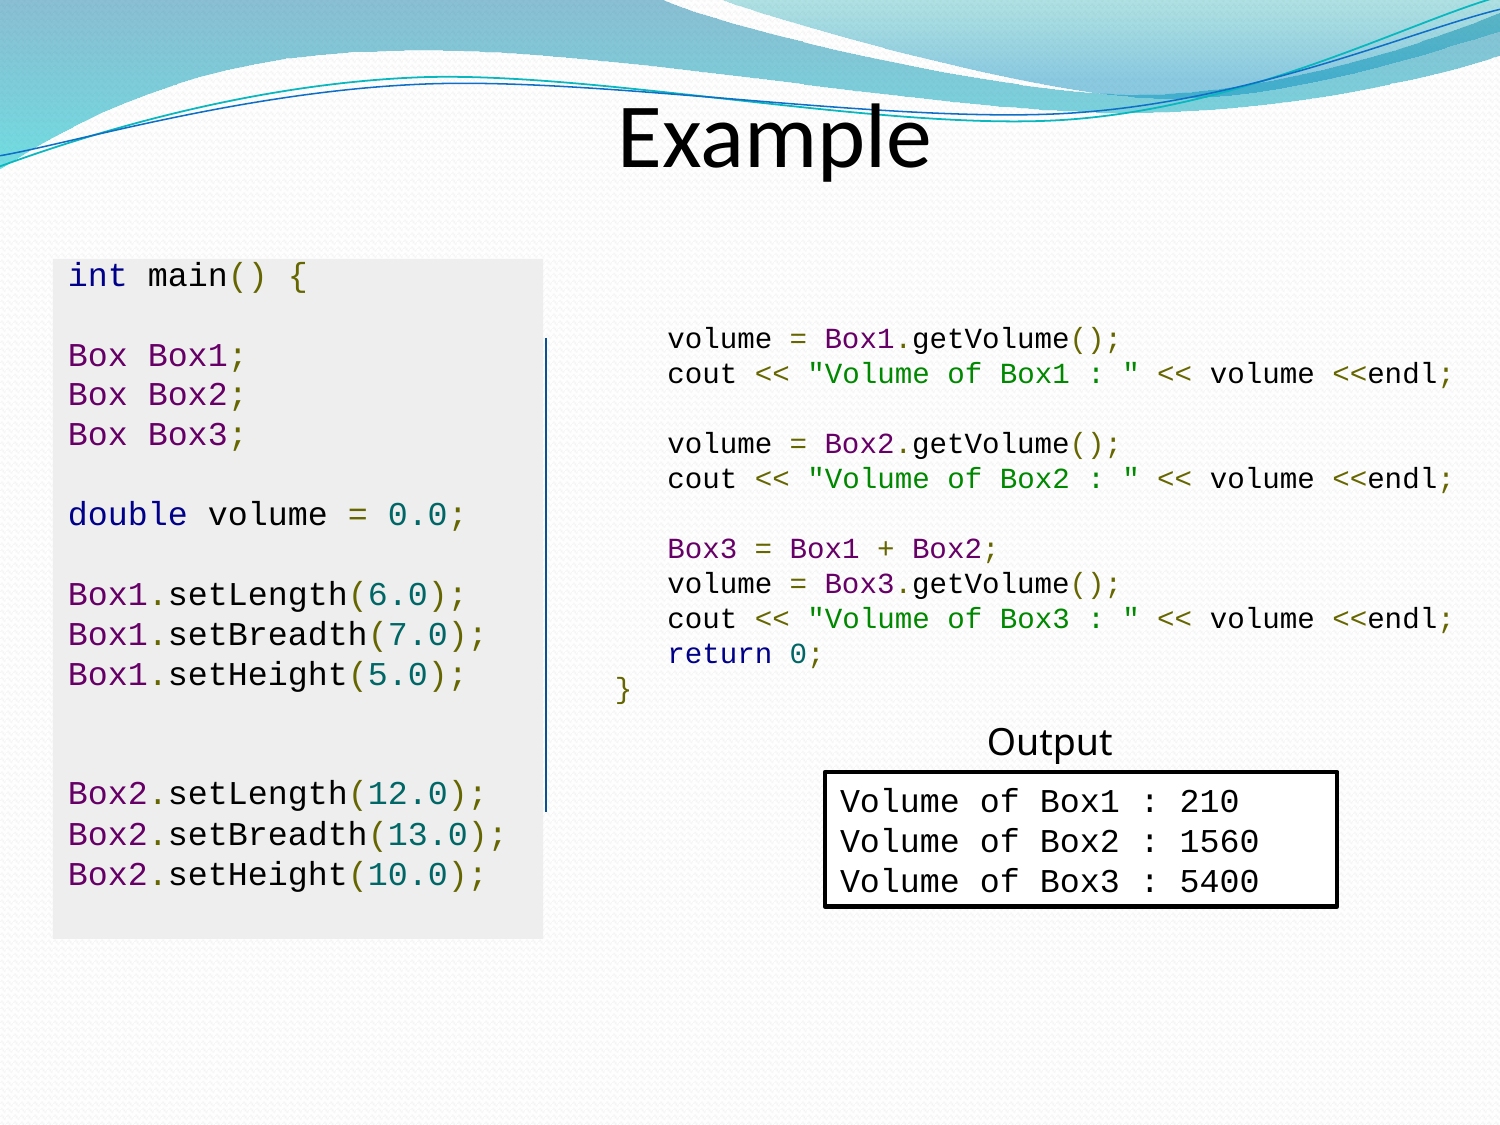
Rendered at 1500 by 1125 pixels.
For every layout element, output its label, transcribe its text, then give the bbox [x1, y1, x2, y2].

title [37, 8, 1388, 197]
text_box Volume of Box1 : 210 Volume of Box2 : 1560 Volume of Box3 : 5400 [823, 770, 1339, 909]
text_box int main() { Box Box1; Box Box2; Box Box3; double volume = 0.0; Box1.setLength(6.0); Box1.setBreadth(7.0); Box1.setHeight(5.0); Box2.setLength(12.0); Box2.setBreadth(13.0); Box2.setHeight(10.0); [52, 258, 544, 939]
text_box Output [972, 710, 1128, 771]
text_box Example [99, 37, 1450, 225]
text_box volume = Box1.getVolume(); cout << "Volume of Box1 : " << volume <<endl; volume = Box2.getVolume(); cout << "Volume of Box2 : " << volume <<endl; Box3 = Box1 + Box2; volume = Box3.getVolume(); cout << "Volume of Box3 : " << volume <<endl; return 0; } [599, 312, 1488, 712]
